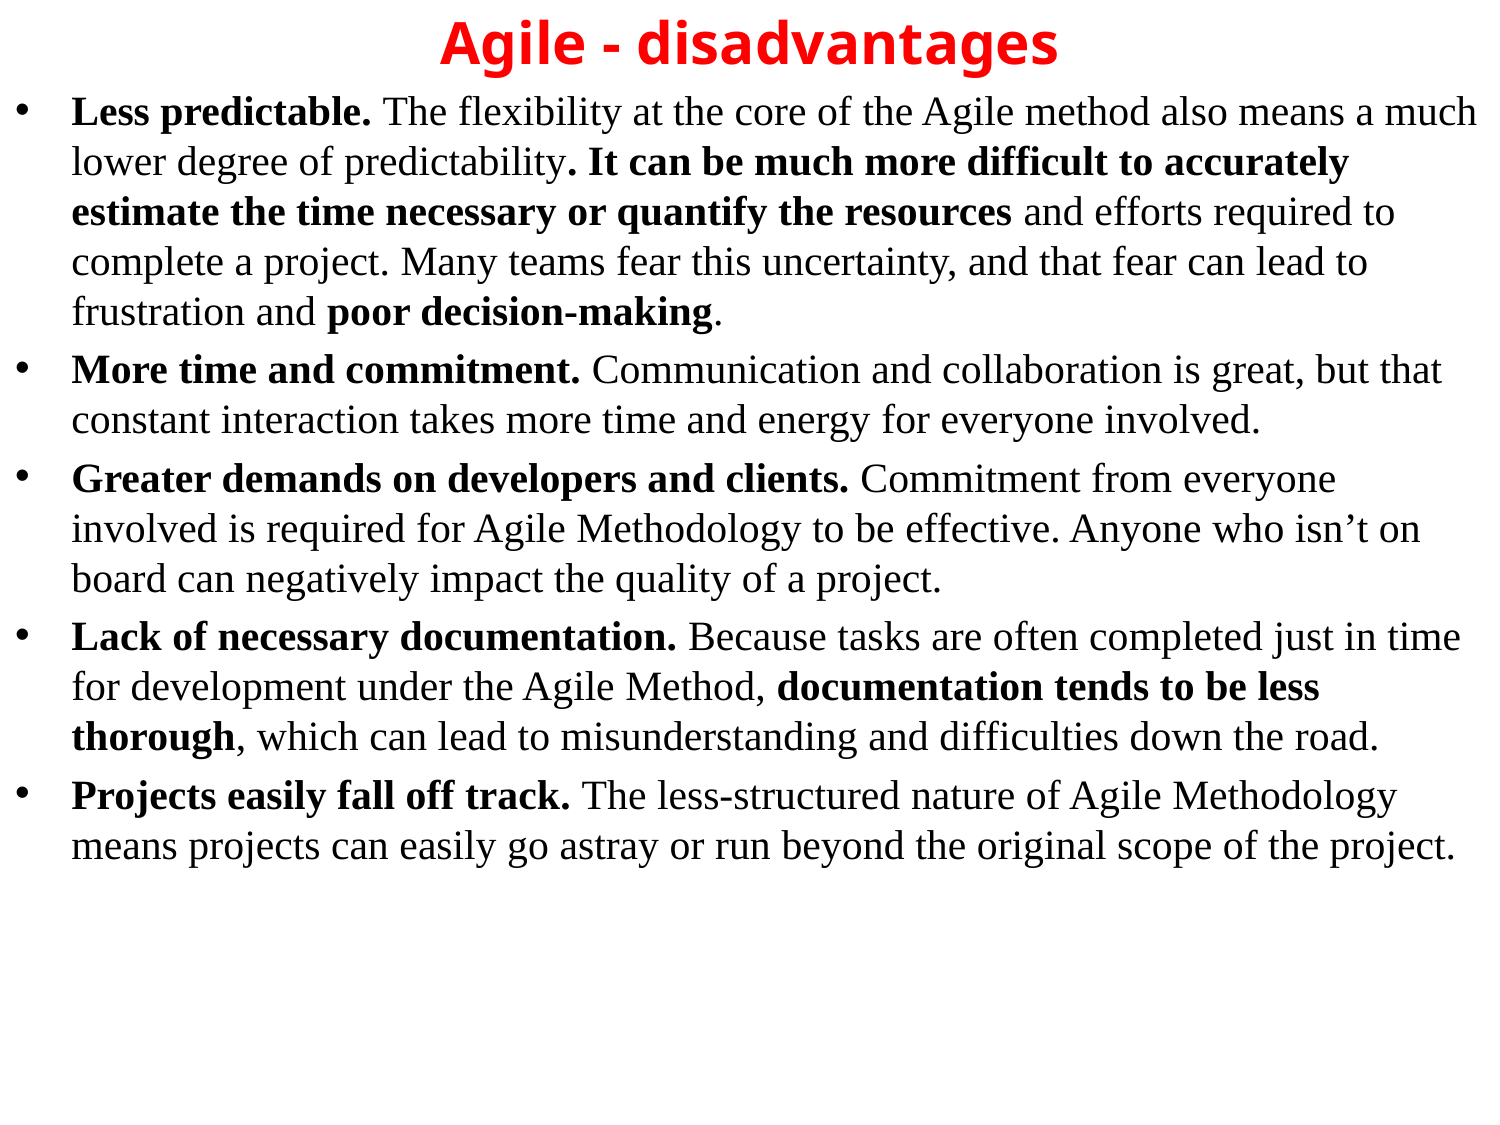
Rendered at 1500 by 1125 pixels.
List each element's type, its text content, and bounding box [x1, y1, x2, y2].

title Agile - disadvantages [75, 7, 1425, 75]
list Less predictable. The flexibility at the core of the Agile method also means a much lower degree of predictability. It can be much more difficult to accurately estimate the time necessary or quantify the resources and efforts required to complete a project. Many teams fear this uncertainty, and that fear can lead to frustration and poor decision-making. More time and commitment. Communication and collaboration is great, but that constant interaction takes more time and energy for everyone involved. Greater demands on developers and clients. Commitment from everyone involved is required for Agile Methodology to be effective. Anyone who isn’t on board can negatively impact the quality of a project. Lack of necessary documentation. Because tasks are often completed just in time for development under the Agile Method, documentation tends to be less thorough, which can lead to misunderstanding and difficulties down the road. Projects easily fall off track. The less-structured nature of Agile Methodology means projects can easily go astray or run beyond the original scope of the project. [0, 76, 1500, 1089]
